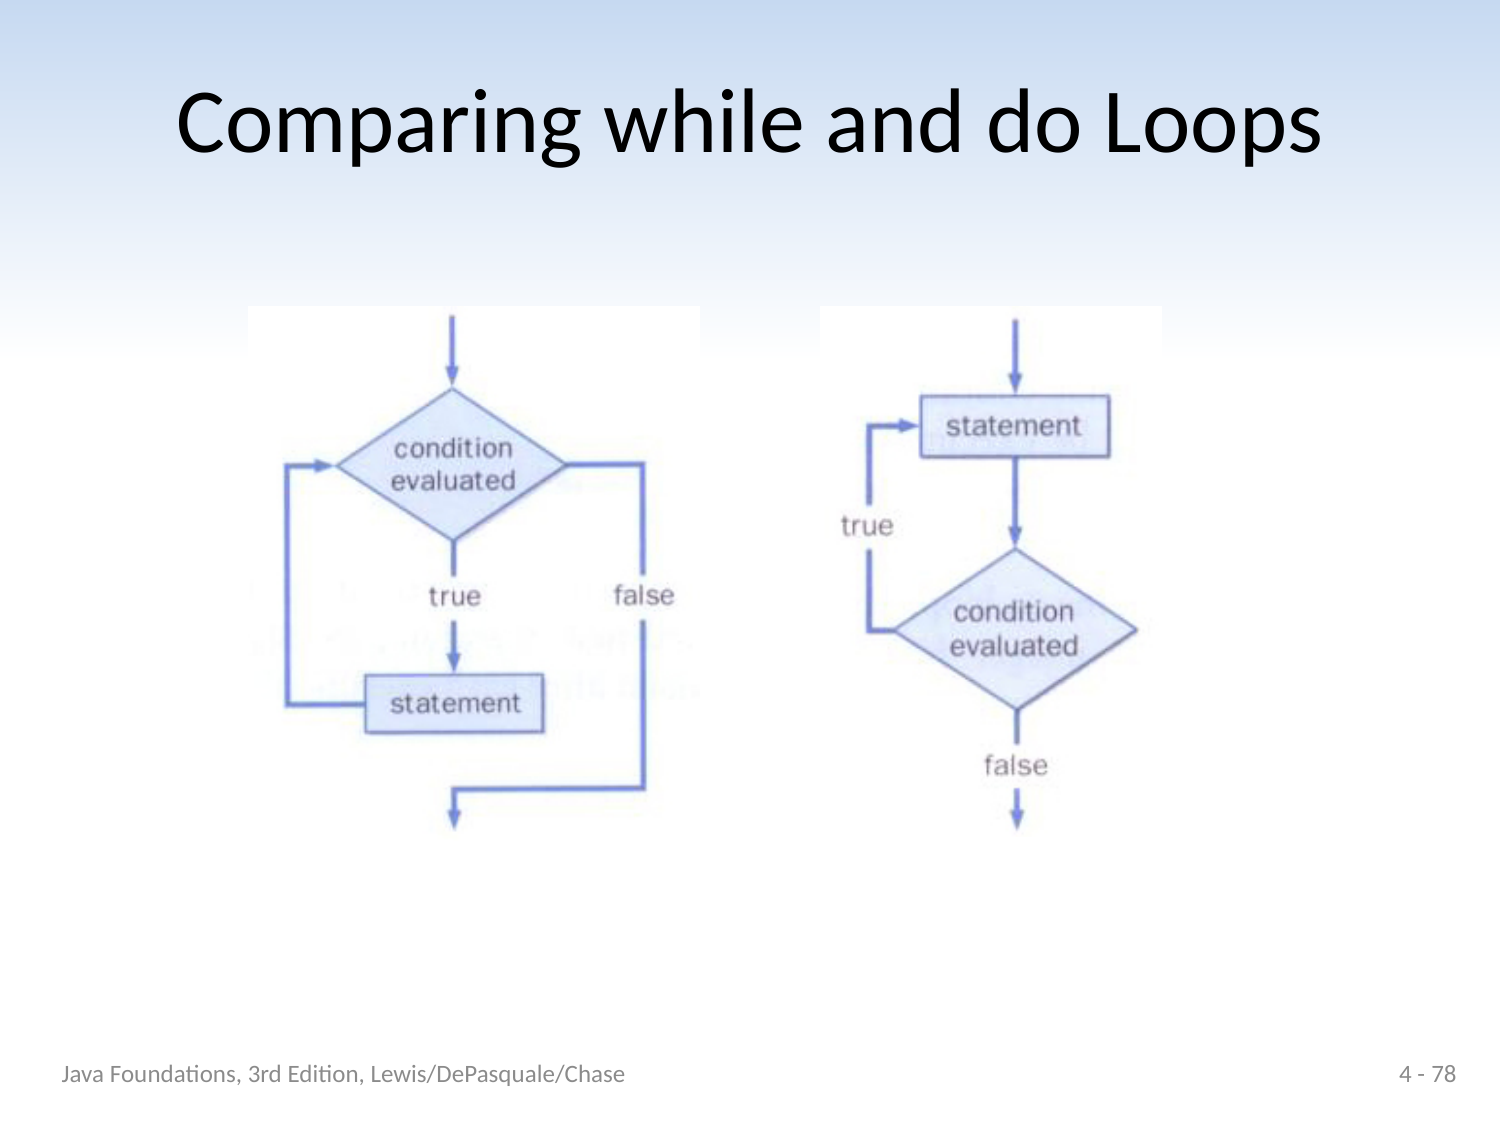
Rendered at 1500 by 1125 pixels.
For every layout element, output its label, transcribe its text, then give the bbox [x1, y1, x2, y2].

picture [820, 305, 1162, 837]
slide_number 4 - 78 [1121, 1042, 1472, 1103]
picture [248, 305, 701, 841]
footer Java Foundations, 3rd Edition, Lewis/DePasquale/Chase [46, 1042, 1121, 1103]
title Comparing while and do Loops [28, 45, 1473, 186]
